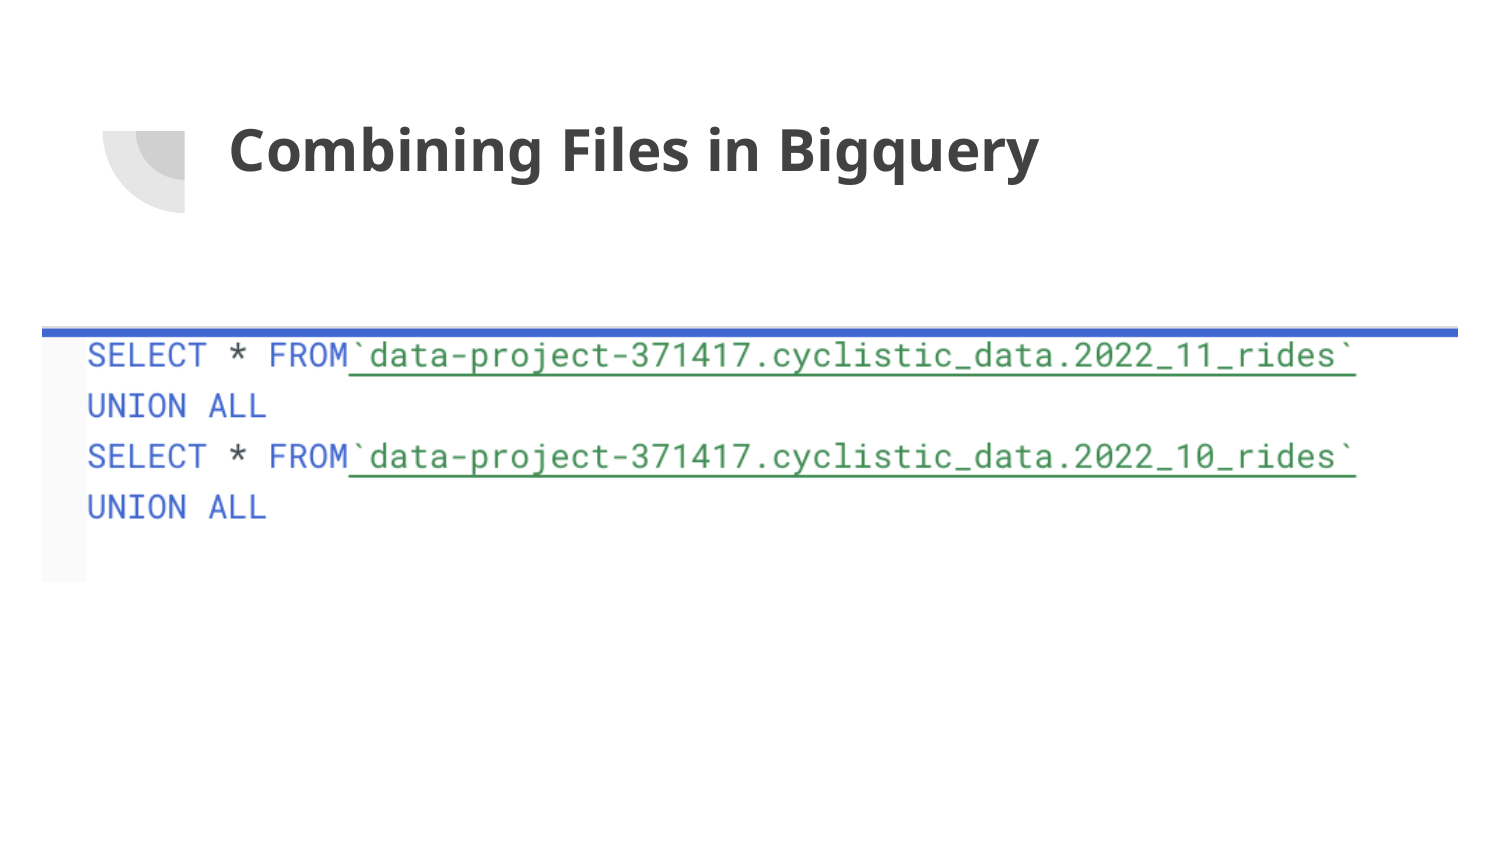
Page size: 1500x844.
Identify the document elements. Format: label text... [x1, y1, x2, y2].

title Combining Files in Bigquery [213, 98, 1368, 263]
picture [42, 326, 1458, 582]
